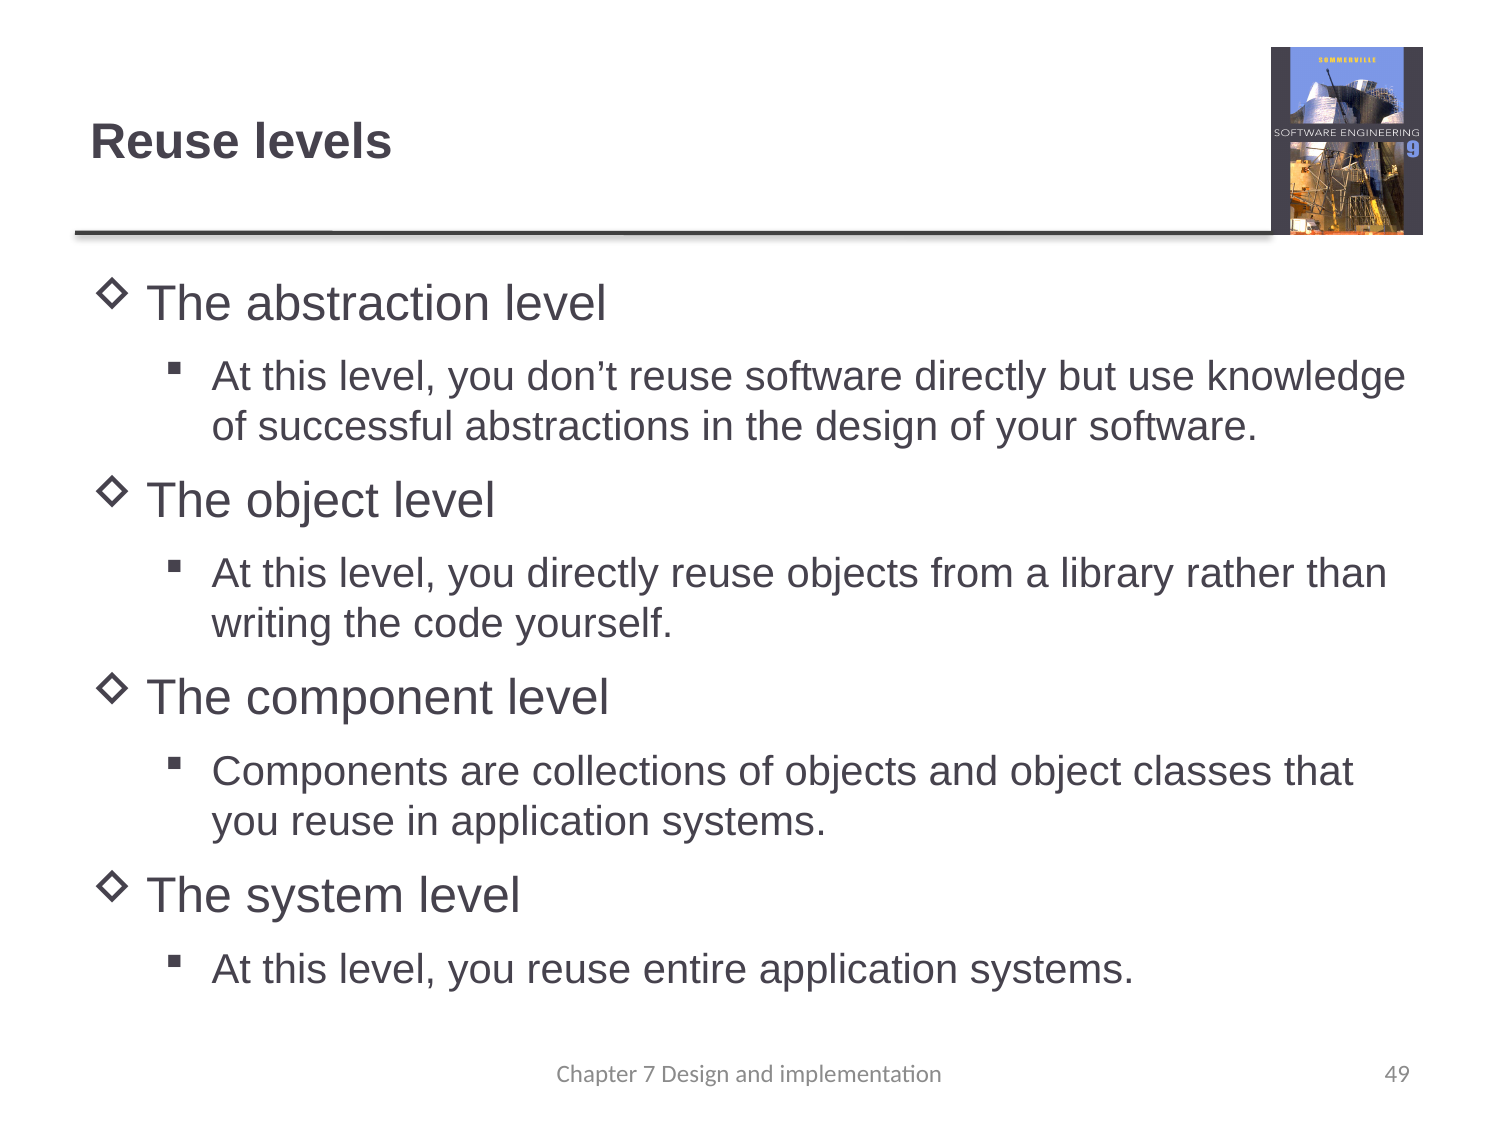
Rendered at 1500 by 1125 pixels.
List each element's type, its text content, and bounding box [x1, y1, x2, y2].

title Reuse levels [74, 44, 1272, 233]
picture [1272, 47, 1423, 235]
list The abstraction level At this level, you don’t reuse software directly but use knowledge of successful abstractions in the design of your software. The object level At this level, you directly reuse objects from a library rather than writing the code yourself. The component level Components are collections of objects and object classes that you reuse in application systems. The system level At this level, you reuse entire application systems. [75, 262, 1425, 1005]
footer Chapter 7 Design and implementation [512, 1042, 988, 1103]
slide_number 49 [1074, 1042, 1425, 1103]
